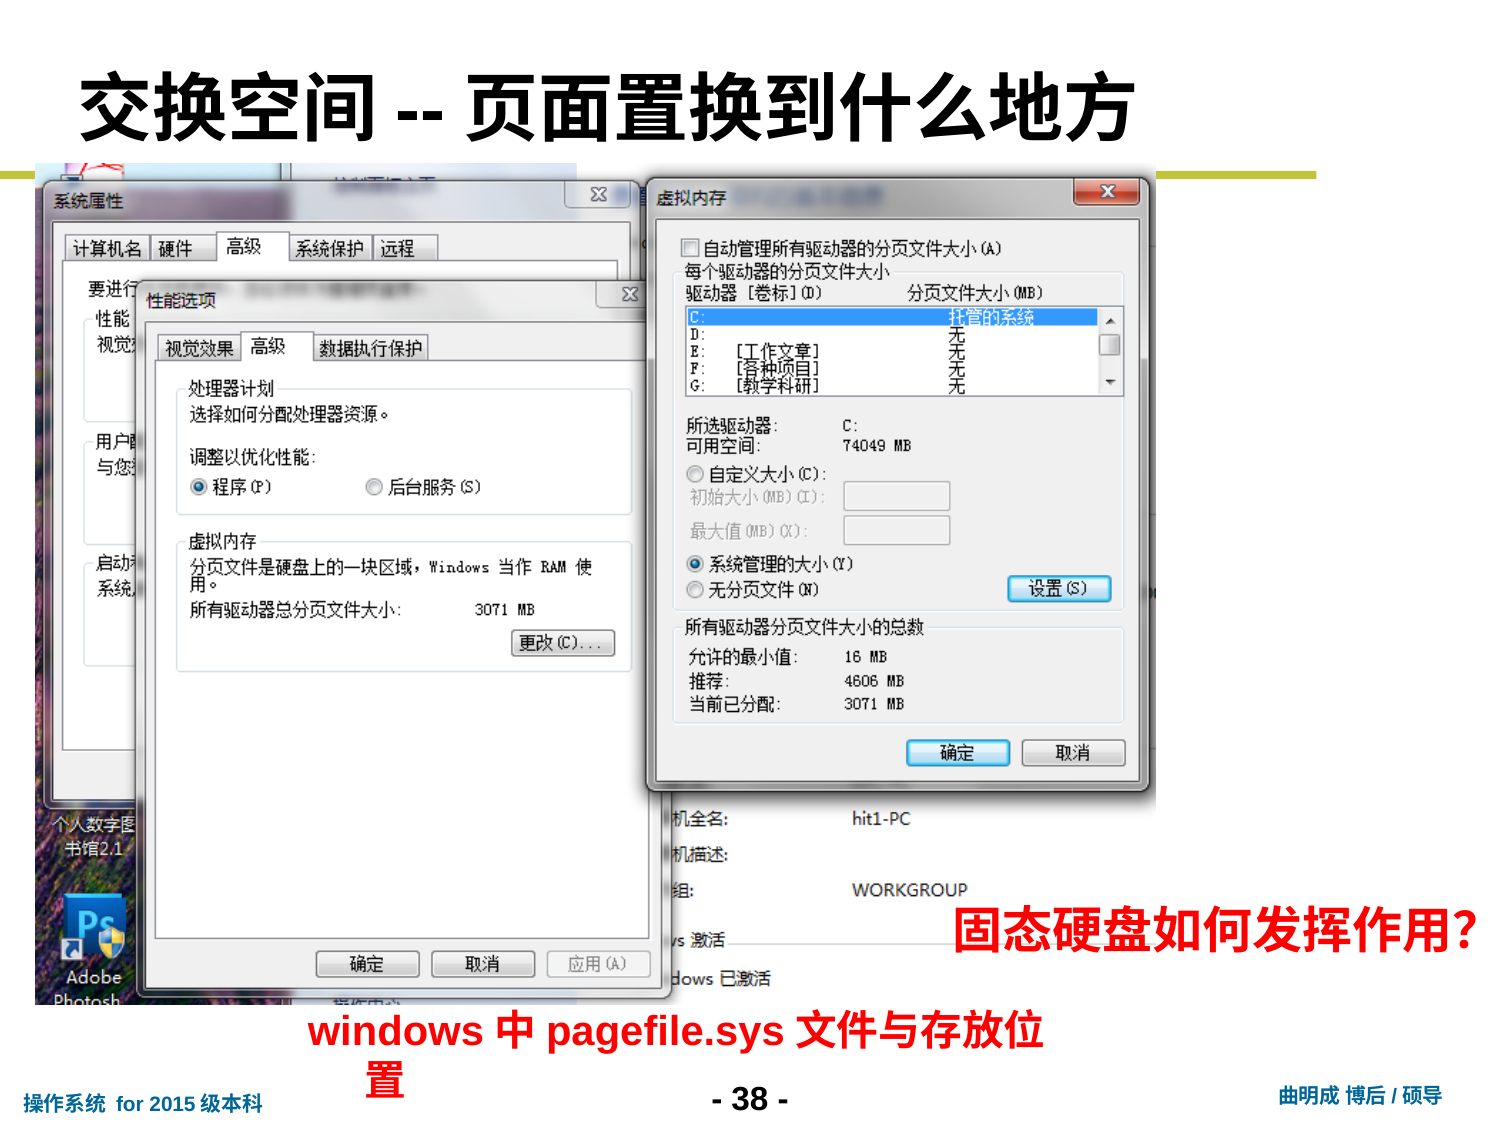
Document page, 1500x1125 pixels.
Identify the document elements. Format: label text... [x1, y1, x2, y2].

picture [34, 163, 1156, 1006]
list 固态硬盘如何发挥作用？ [1160, 890, 1500, 950]
list windows中pagefile.sys文件与存放位置 [292, 1014, 1102, 1090]
title 交换空间--页面置换到什么地方 [62, 50, 1350, 161]
